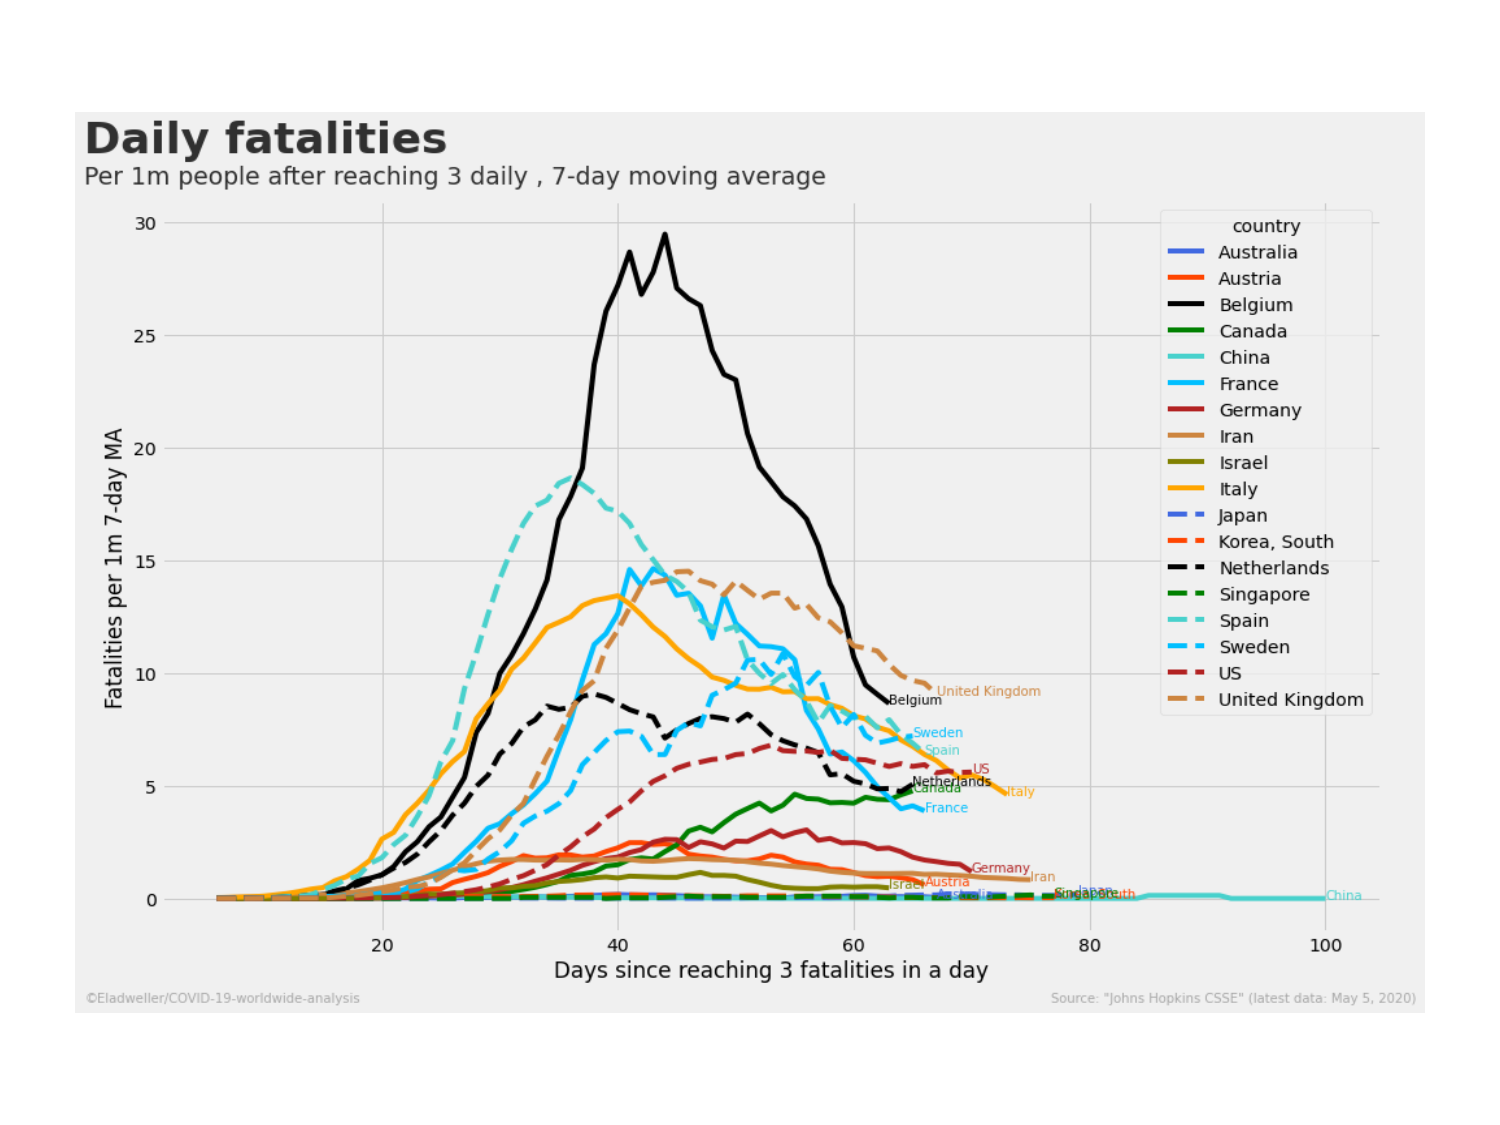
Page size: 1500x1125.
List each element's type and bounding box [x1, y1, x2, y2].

picture [74, 112, 1426, 1013]
